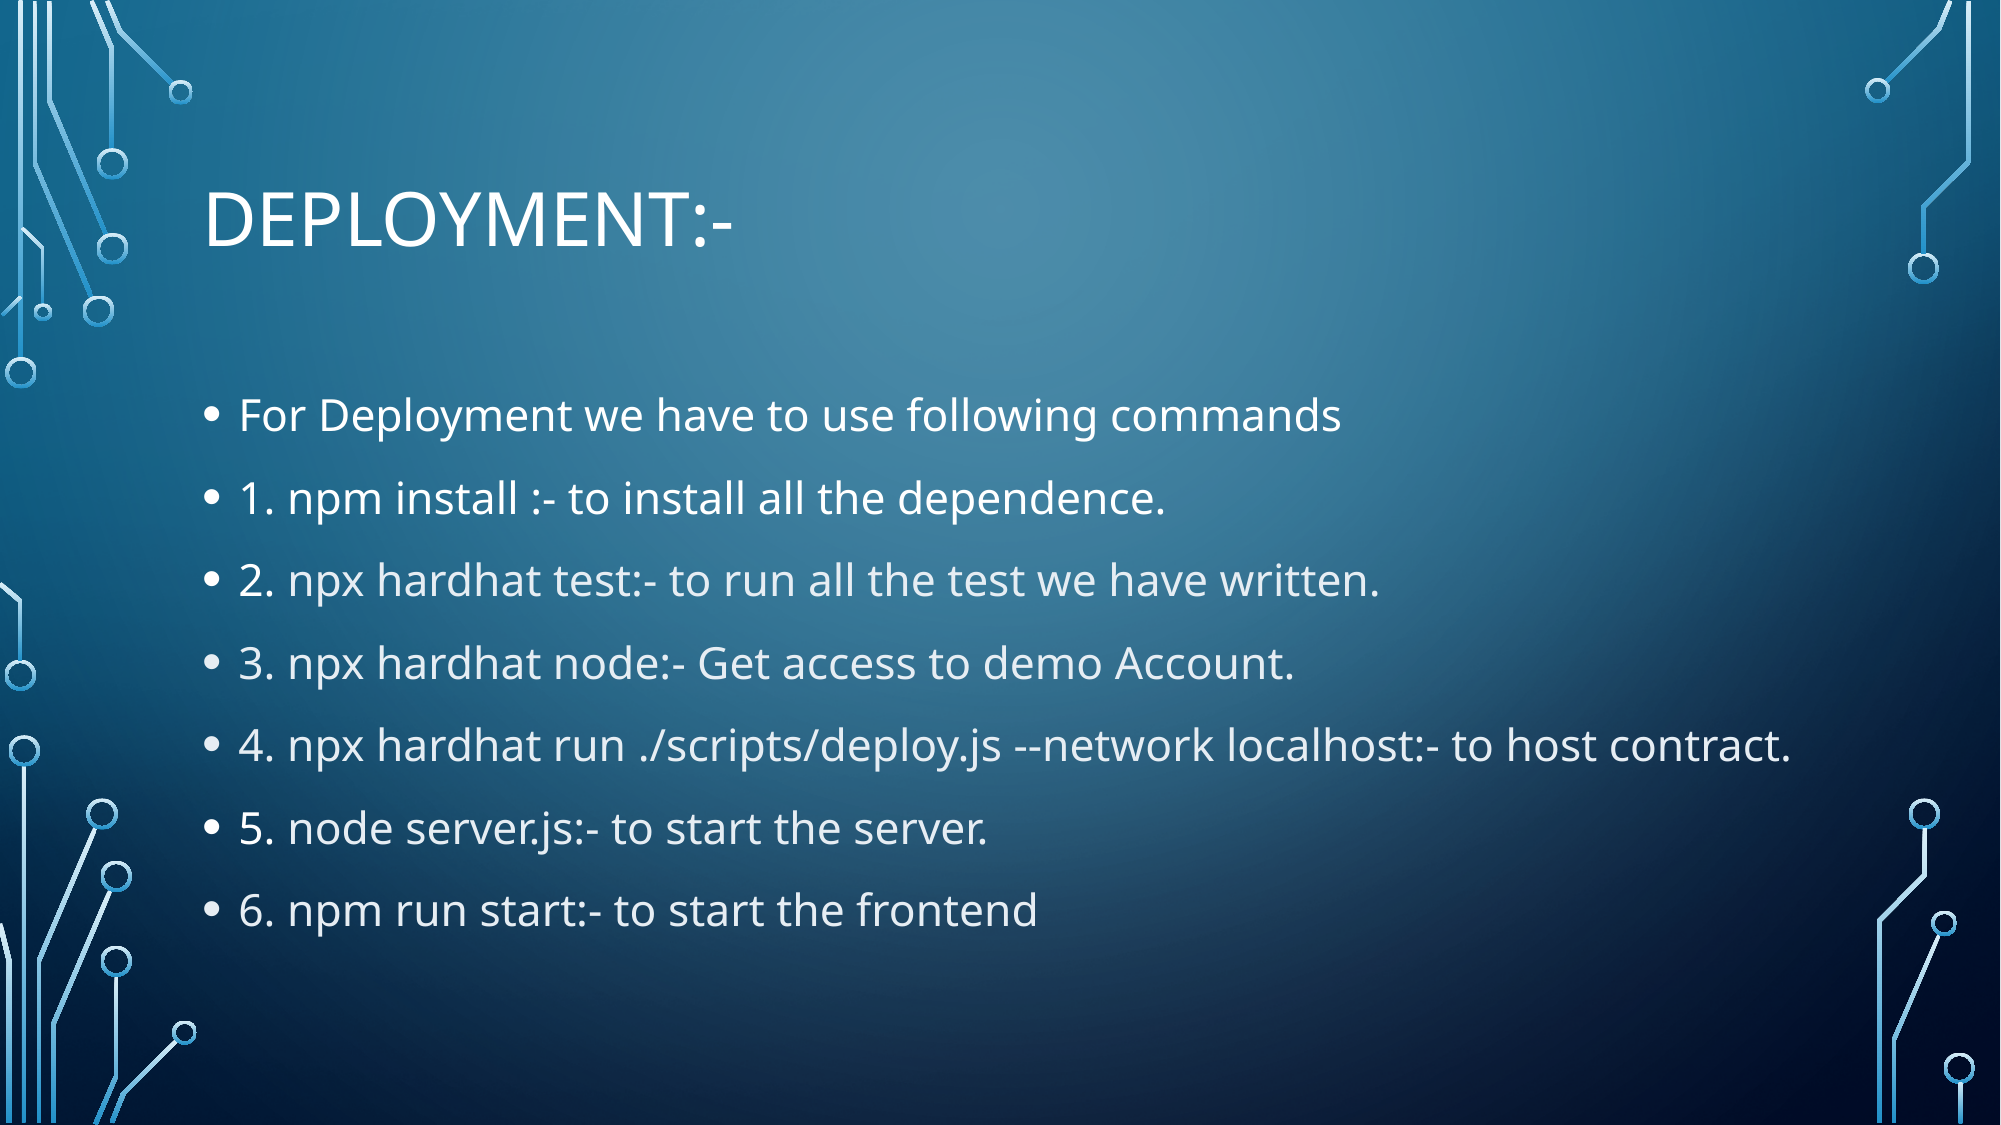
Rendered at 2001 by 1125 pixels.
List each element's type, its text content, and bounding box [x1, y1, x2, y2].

list For Deployment we have to use following commands 1. npm install :- to install all the dependence. 2. npx hardhat test:- to run all the test we have written. 3. npx hardhat node:- Get access to demo Account. 4. npx hardhat run ./scripts/deploy.js --network localhost:- to host contract. 5. node server.js:- to start the server. 6. npm run start:- to start the frontend [187, 369, 1813, 950]
title Deployment:- [187, 101, 1813, 344]
